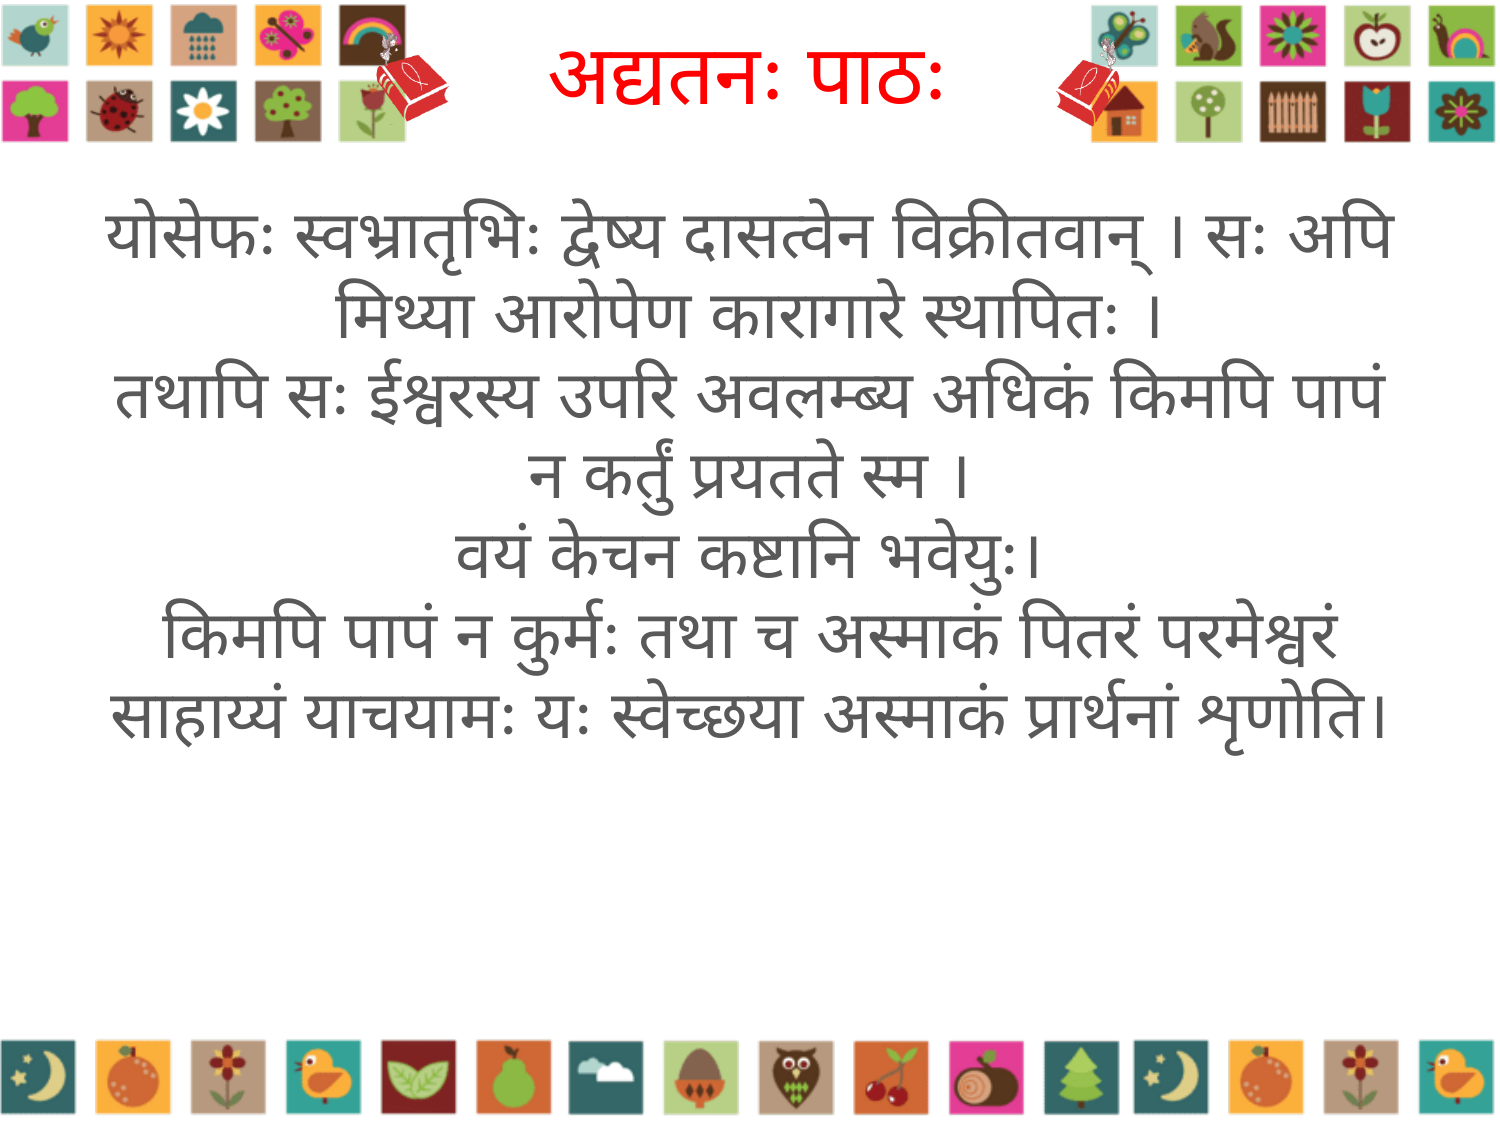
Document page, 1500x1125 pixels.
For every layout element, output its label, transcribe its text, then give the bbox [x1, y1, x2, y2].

text_box अद्यतनः पाठः [425, 13, 1078, 129]
picture [1034, 3, 1500, 150]
text_box योसेफः स्वभ्रातृभिः द्वेष्य दासत्वेन विक्रीतवान् । सः अपि मिथ्या आरोपेण कारागारे स्थापितः । तथापि सः ईश्वरस्य उपरि अवलम्ब्य अधिकं किमपि पापं न कर्तुं प्रयतते स्म । वयं केचन कष्टानि भवेयुः। किमपि पापं न कुर्मः तथा च अस्माकं पितरं परमेश्वरं साहाय्यं याचयामः यः स्वेच्छया अस्माकं प्रार्थनां शृणोति। [76, 184, 1424, 759]
picture [0, 3, 474, 150]
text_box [0, 1028, 1500, 1118]
